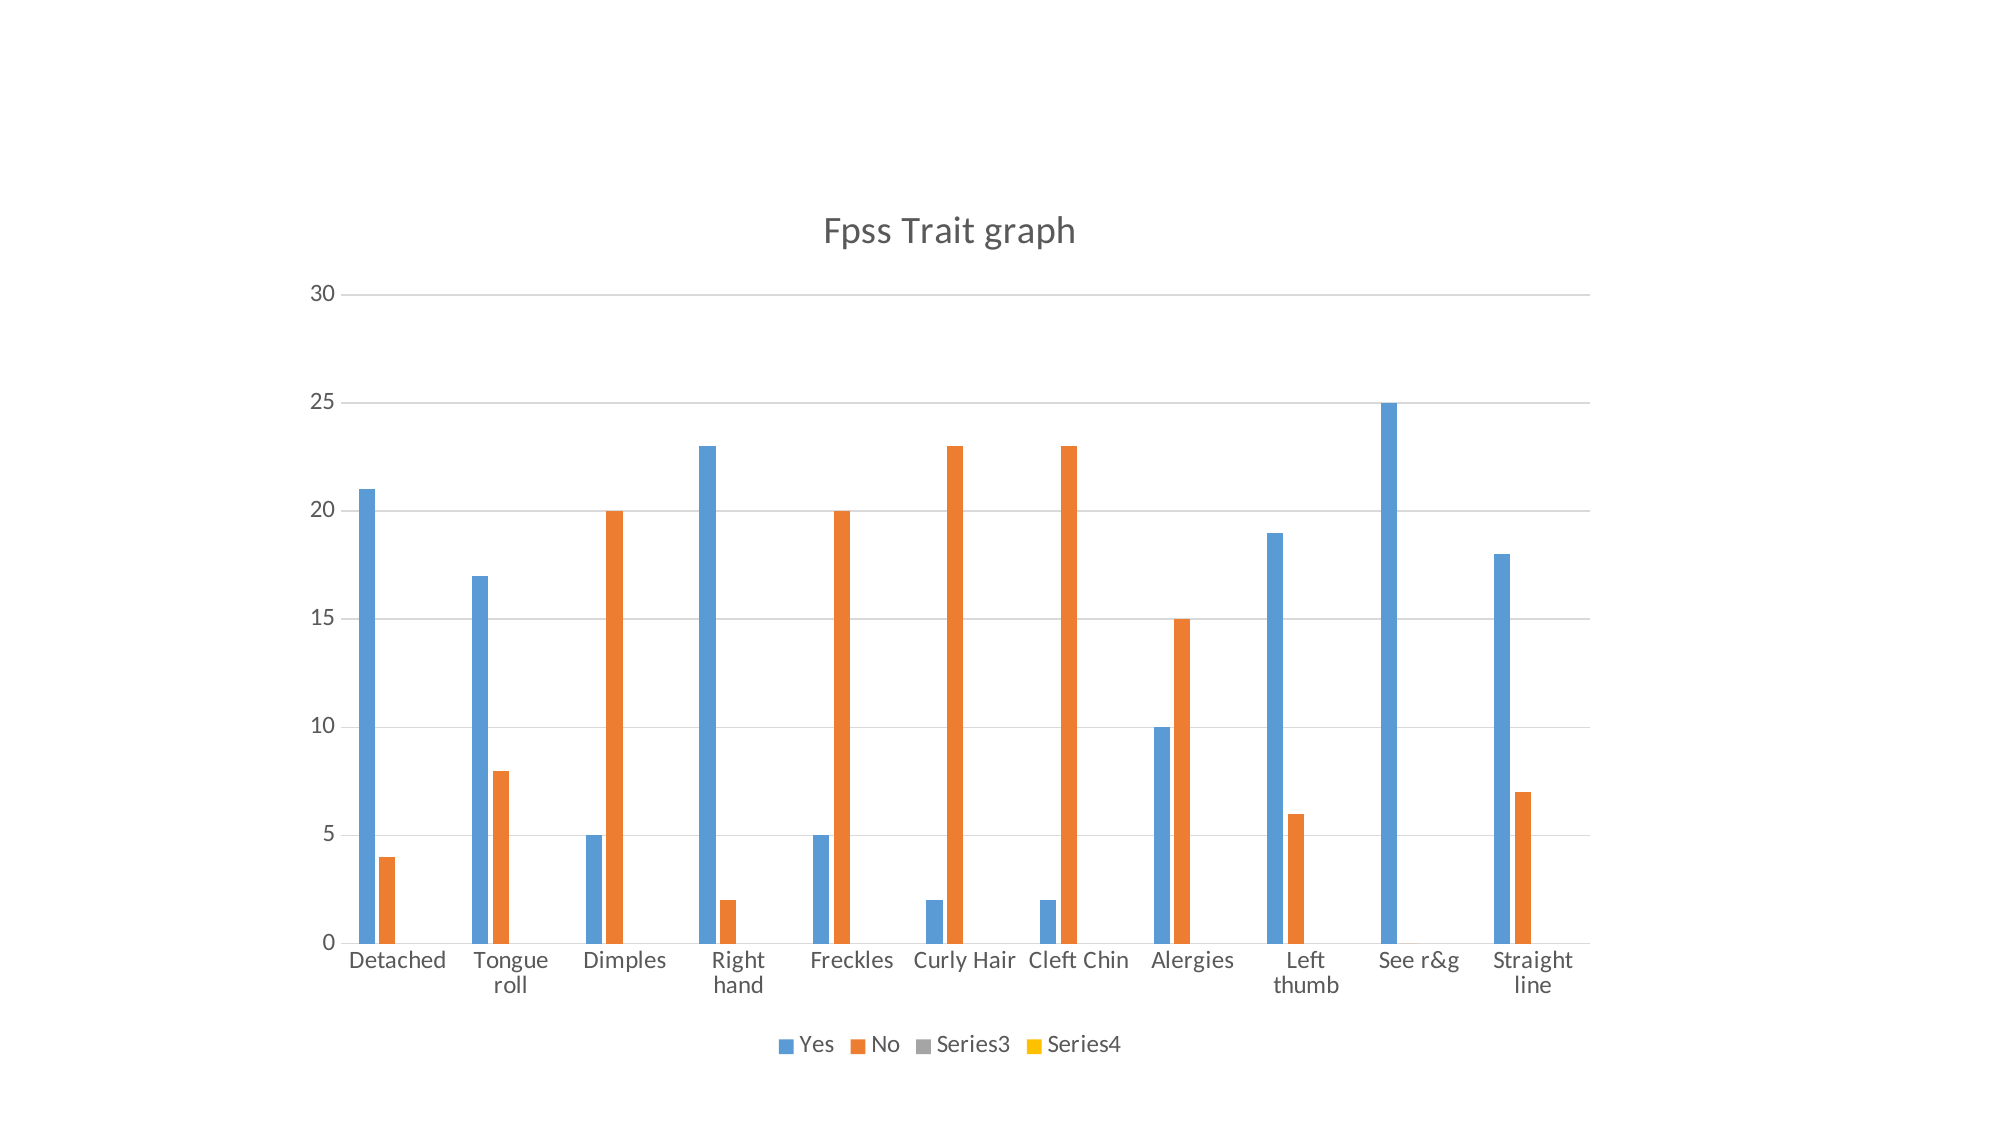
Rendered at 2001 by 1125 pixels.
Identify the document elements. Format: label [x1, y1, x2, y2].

chart [283, 176, 1617, 1066]
